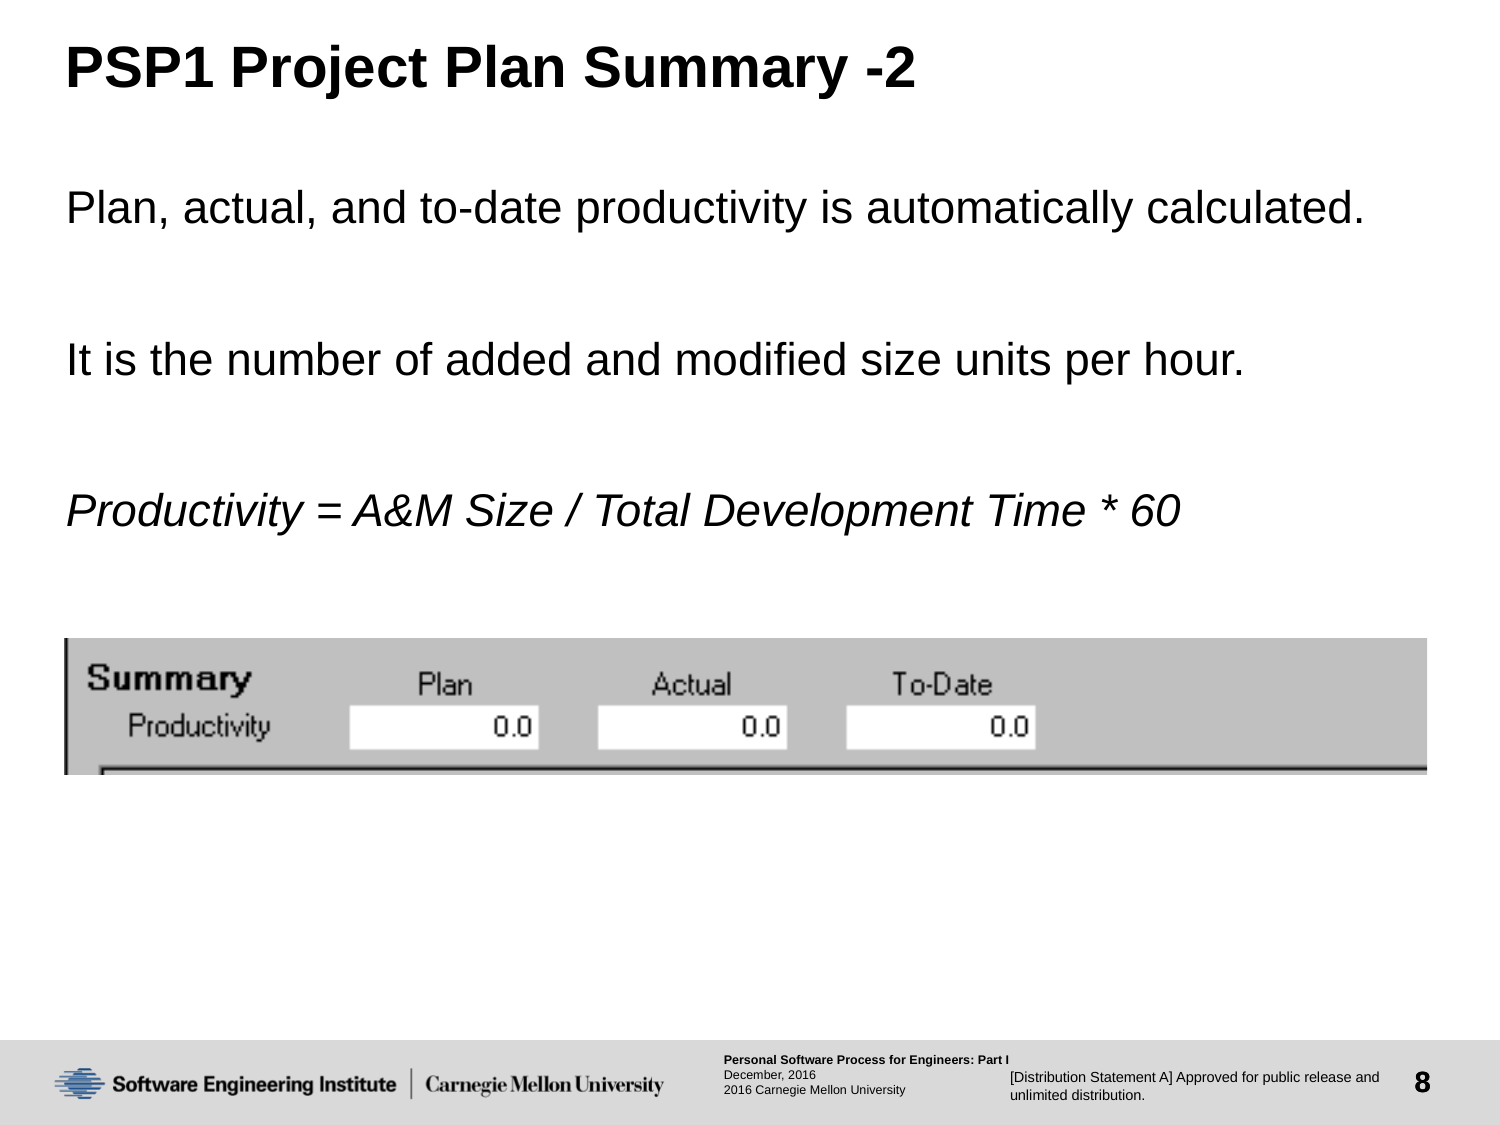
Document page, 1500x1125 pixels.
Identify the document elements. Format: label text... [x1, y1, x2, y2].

picture [64, 638, 1428, 775]
list Plan, actual, and to-date productivity is automatically calculated. It is the number of added and modified size units per hour. Productivity = A&M Size / Total Development Time * 60 [65, 177, 1431, 1000]
picture [46, 1061, 673, 1104]
title PSP1 Project Plan Summary -2 [65, 37, 1313, 148]
